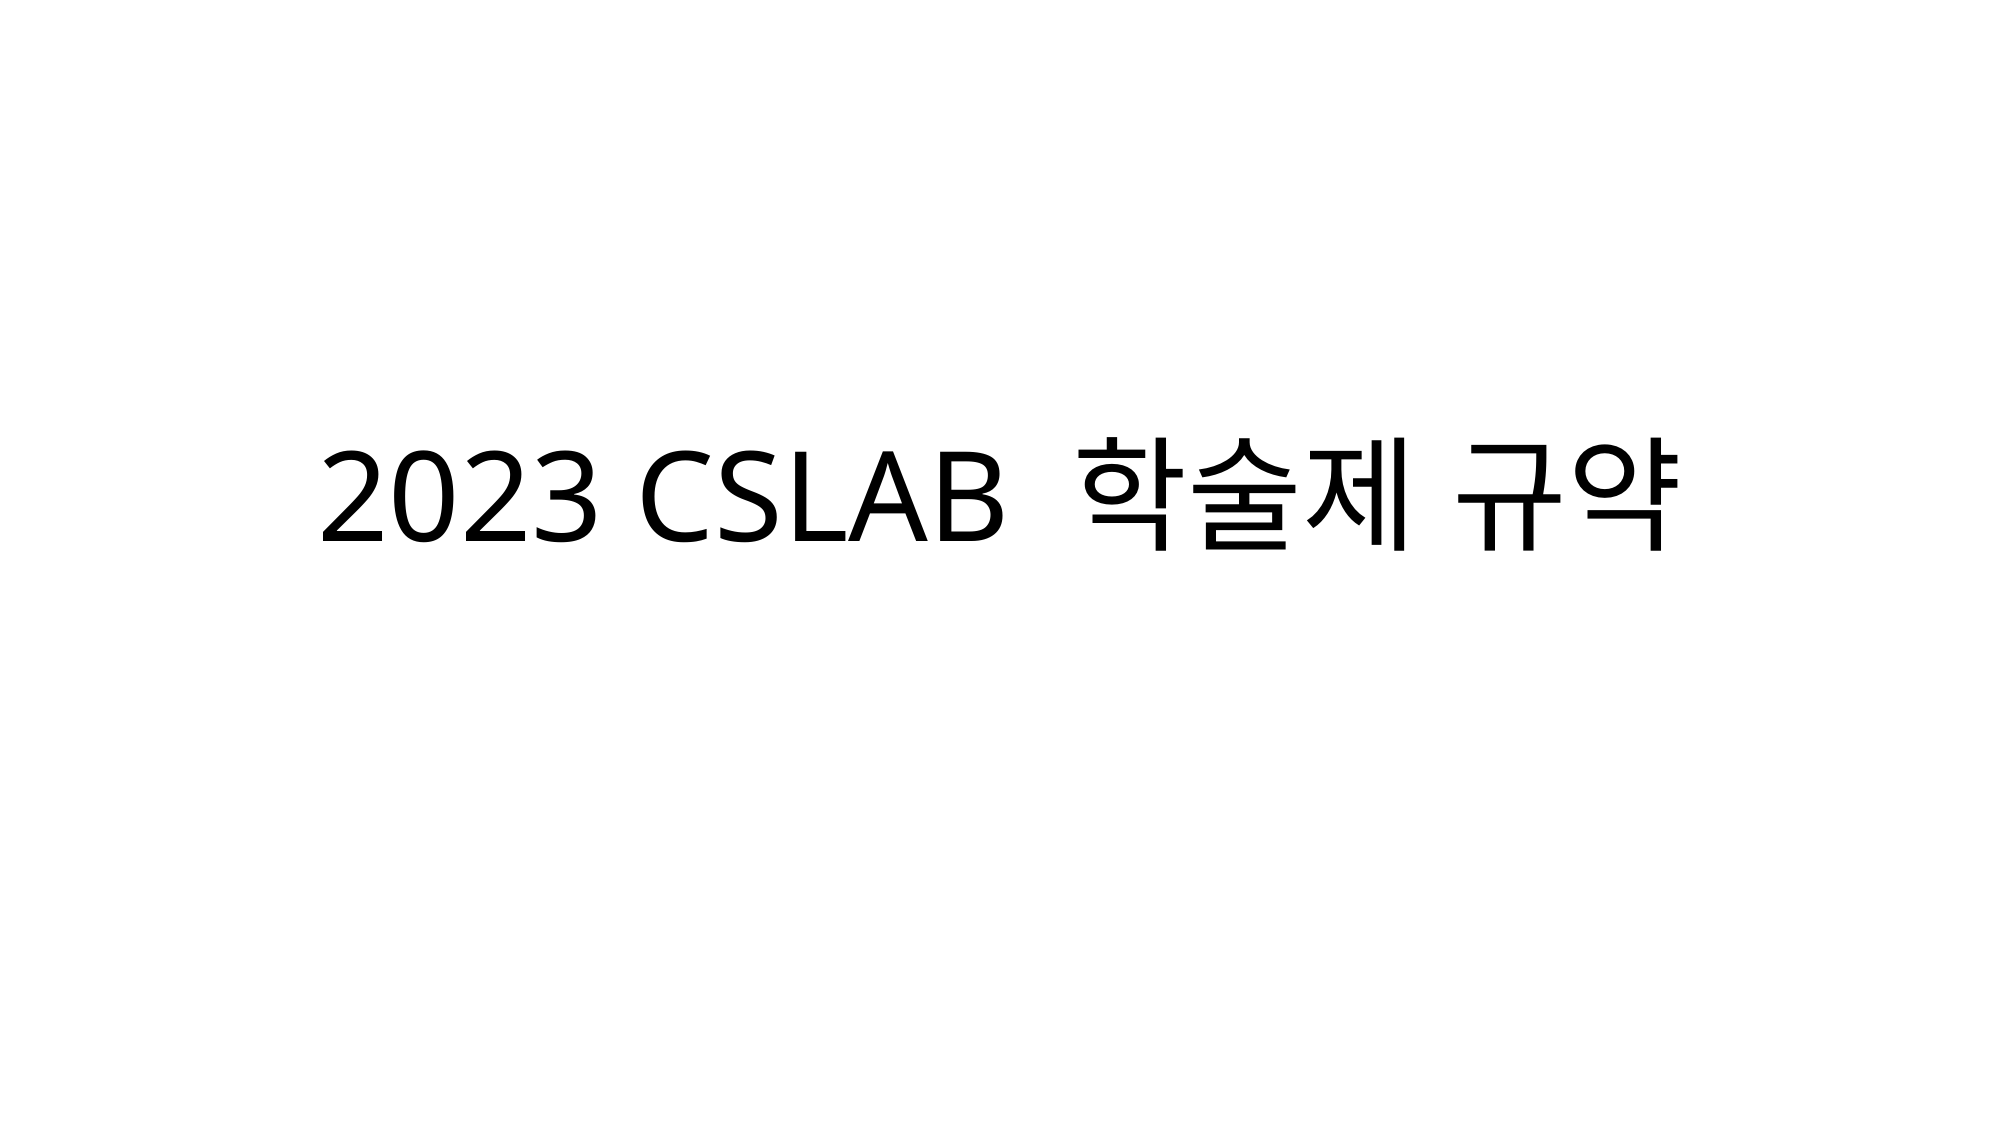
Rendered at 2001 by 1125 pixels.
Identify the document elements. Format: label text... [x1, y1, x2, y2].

title 2023 CSLAB 학술제 규약 [249, 184, 1750, 576]
